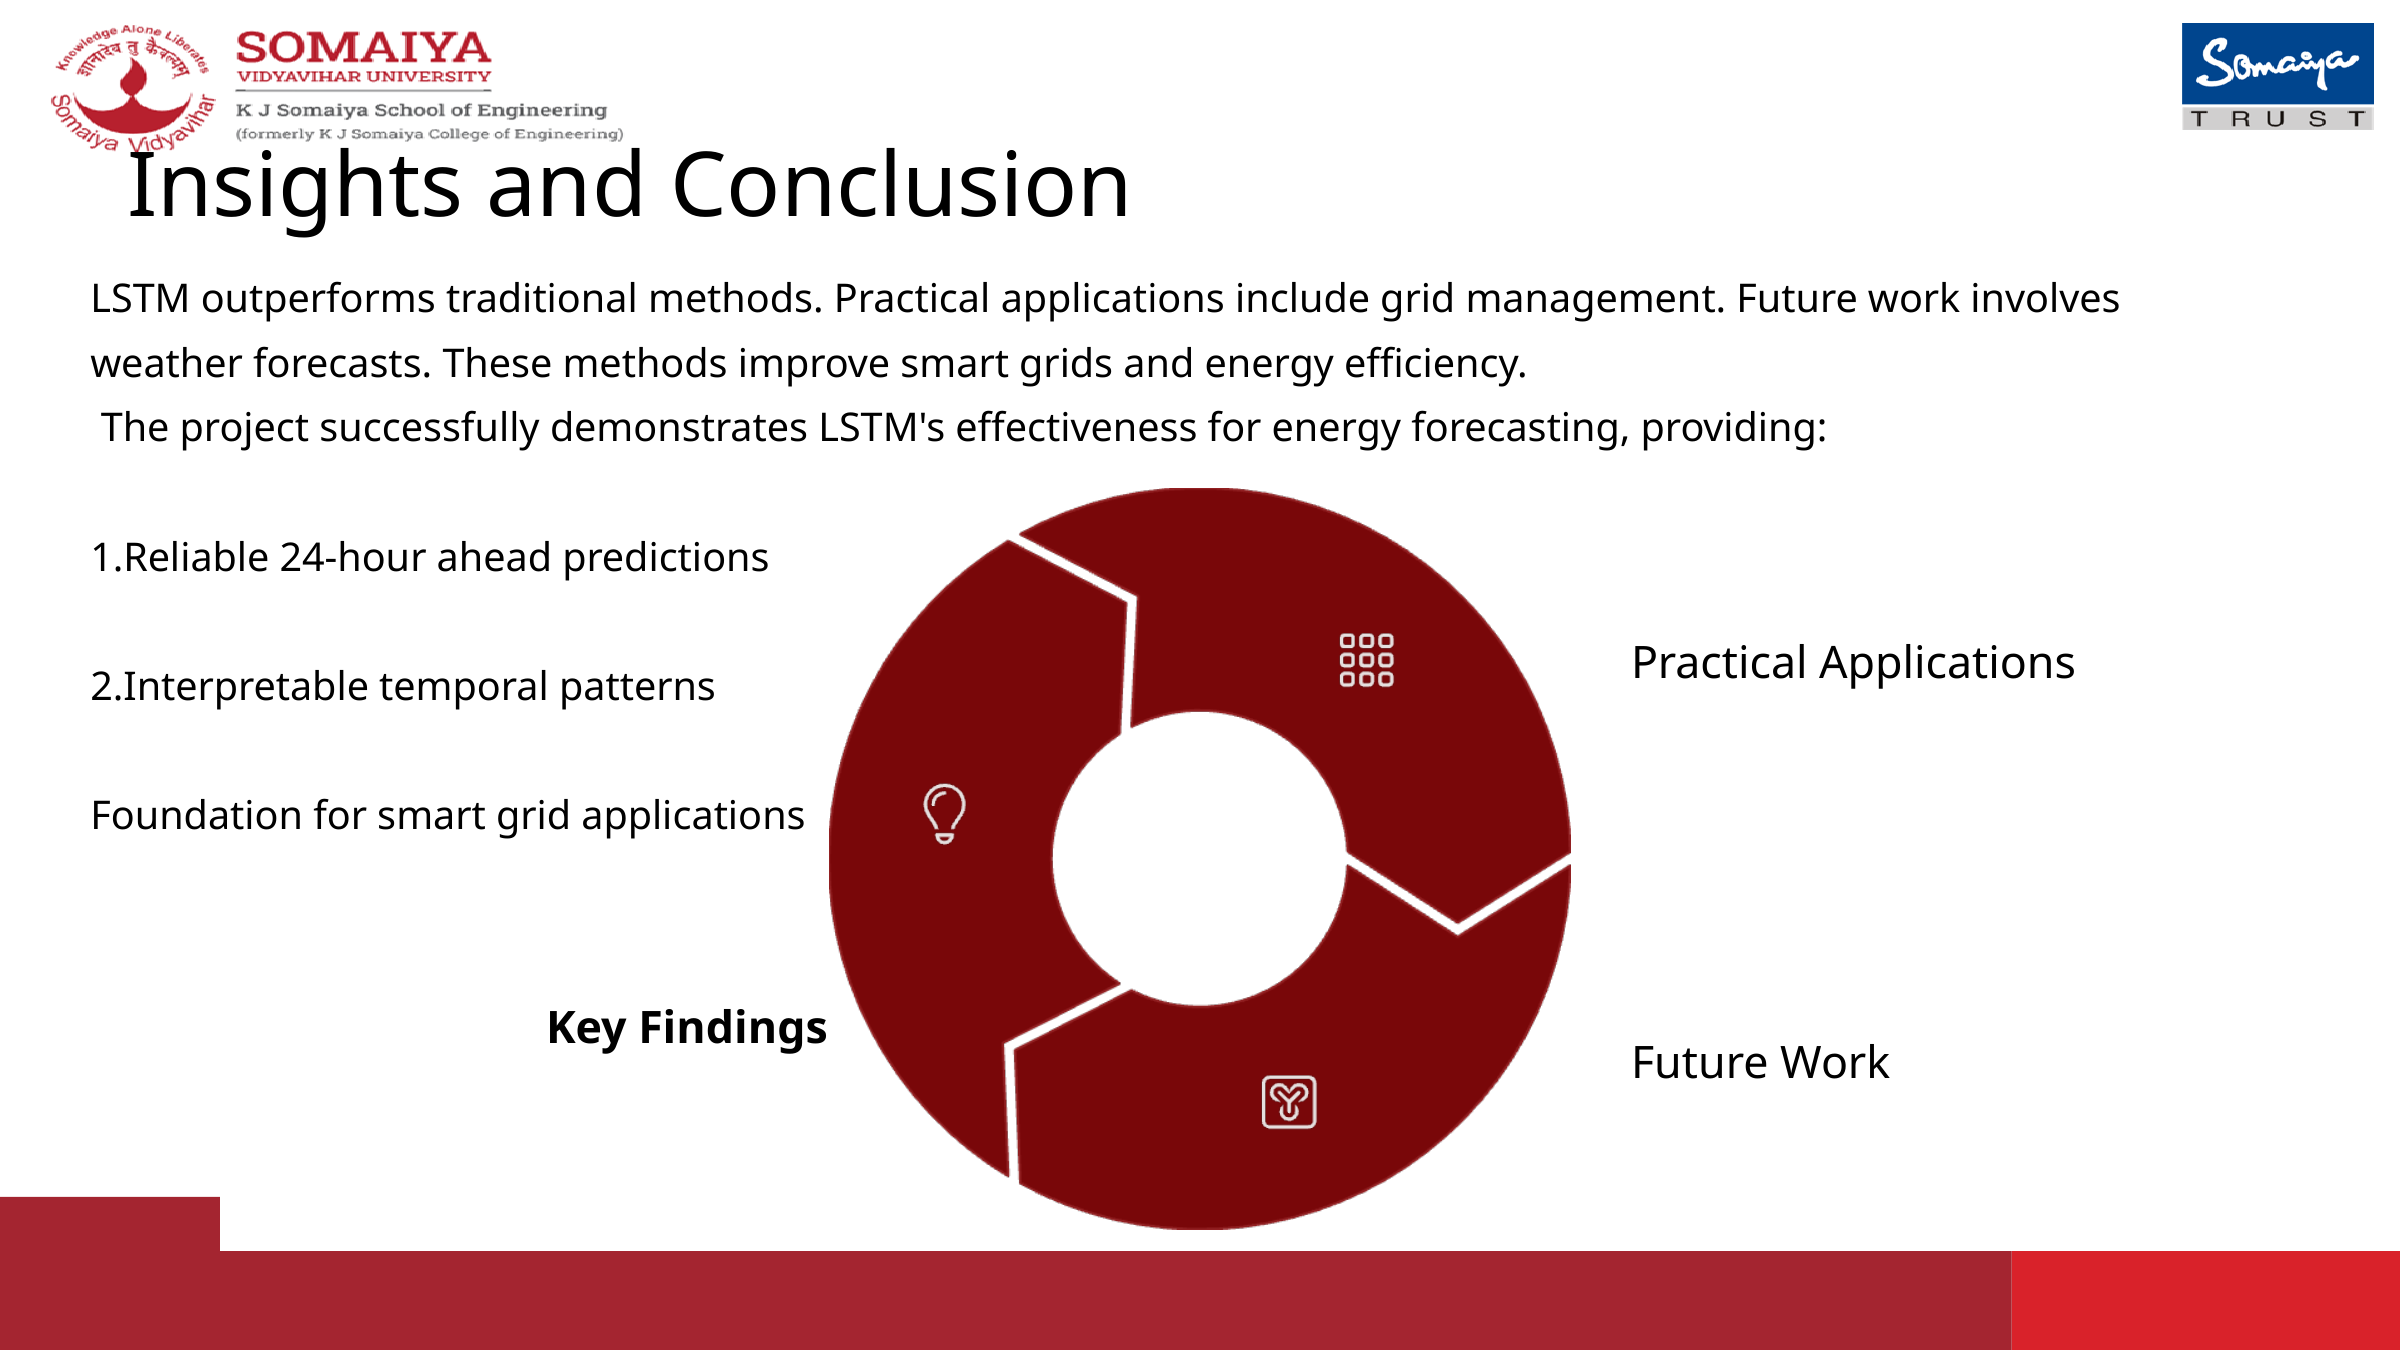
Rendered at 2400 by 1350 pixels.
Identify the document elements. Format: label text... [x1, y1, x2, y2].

text_box LSTM outperforms traditional methods. Practical applications include grid management. Future work involves weather forecasts. These methods improve smart grids and energy efficiency. The project successfully demonstrates LSTM's effectiveness for energy forecasting, providing: 1.Reliable 24-hour ahead predictions 2.Interpretable temporal patterns Foundation for smart grid applications [90, 255, 2207, 386]
text_box Practical Applications [1631, 630, 2082, 688]
picture [0, 0, 671, 161]
text_box Future Work [1631, 1031, 2082, 1088]
text_box Key Findings [378, 995, 829, 1052]
picture [2182, 23, 2374, 130]
picture [829, 488, 1571, 1230]
text_box Insights and Conclusion [127, 122, 1057, 235]
